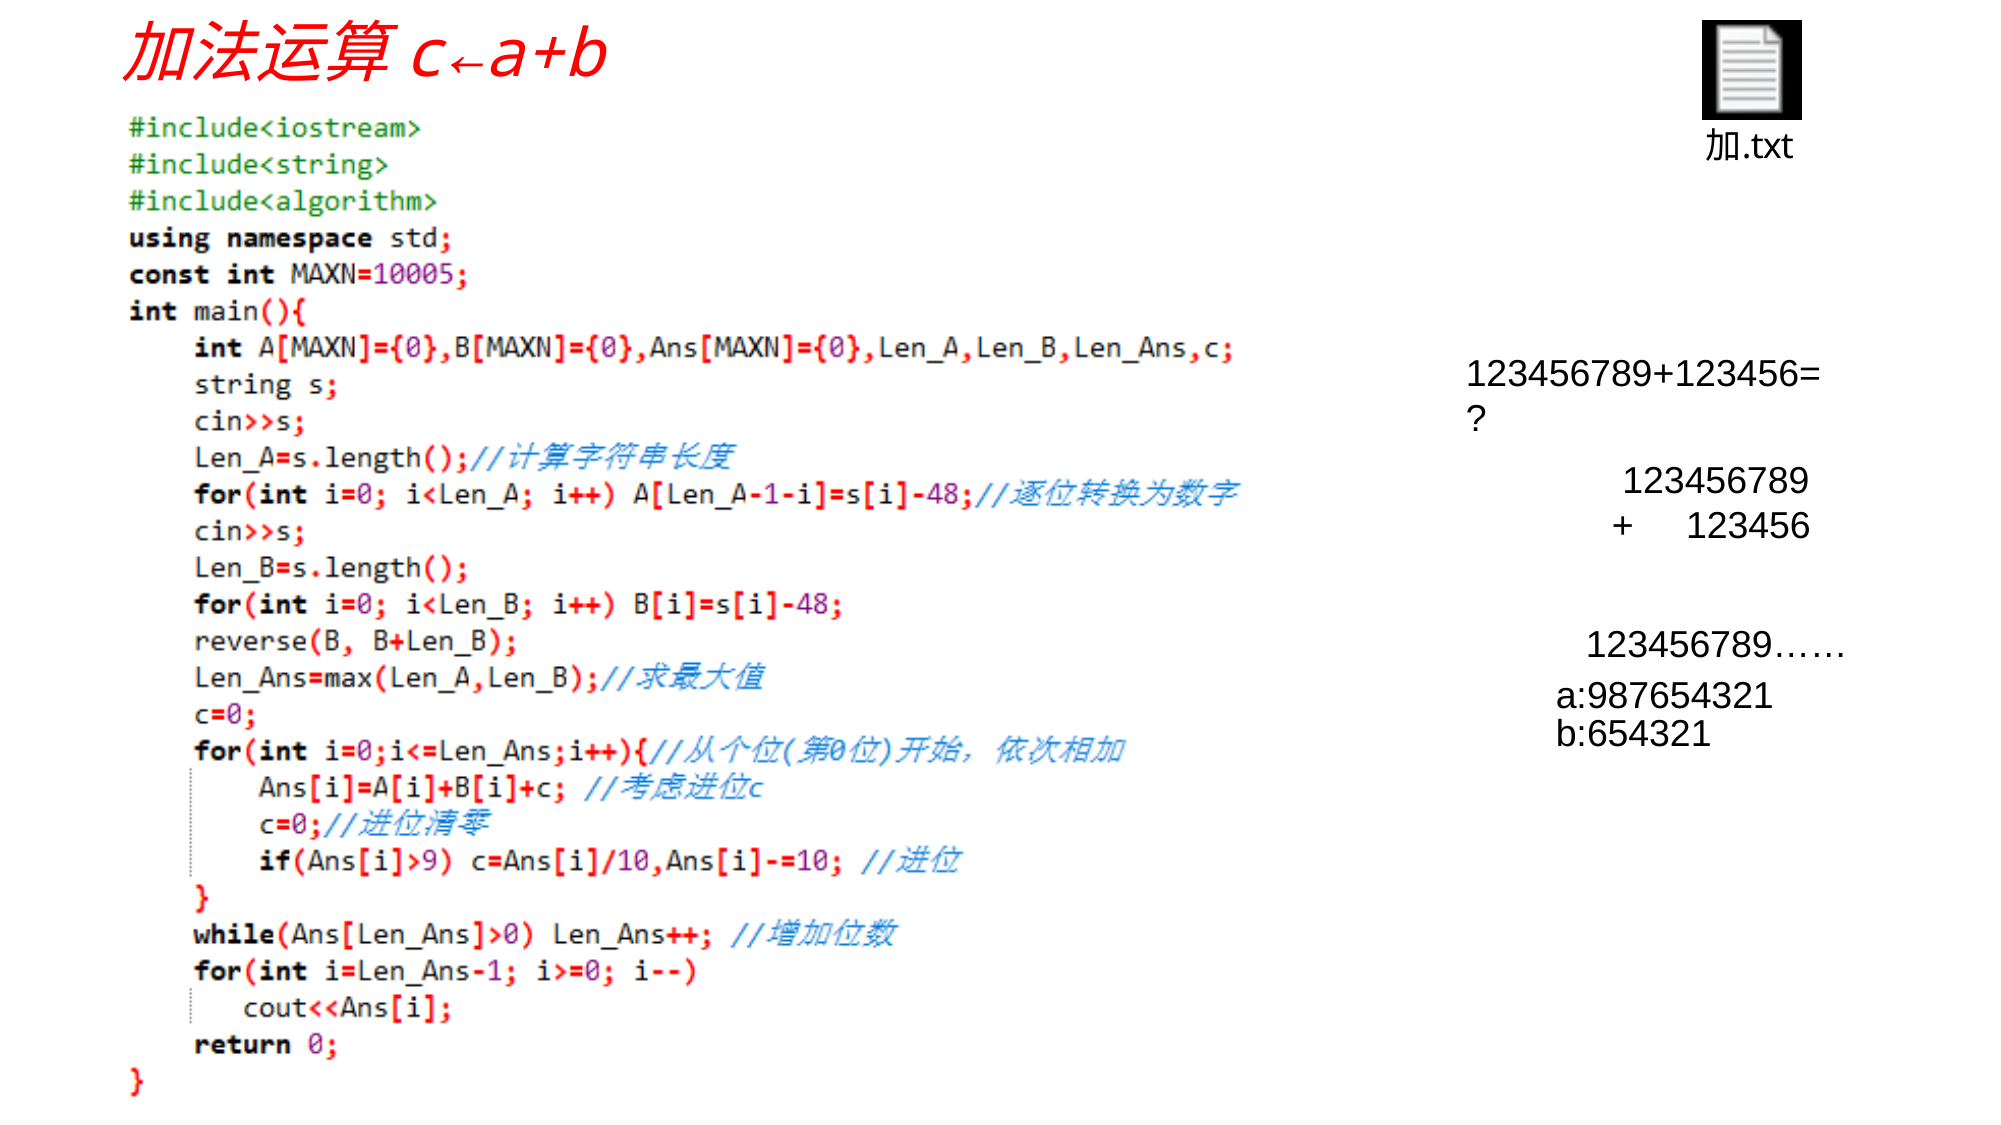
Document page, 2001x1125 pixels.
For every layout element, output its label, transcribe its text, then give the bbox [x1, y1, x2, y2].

text_box 123456789+123456=? [1451, 342, 1841, 447]
title 加法运算c←a+b [106, 20, 692, 99]
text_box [1690, 20, 1812, 189]
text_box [1541, 612, 1884, 763]
picture [125, 111, 1265, 1107]
text_box 123456789 + 123456 [1597, 448, 1857, 554]
